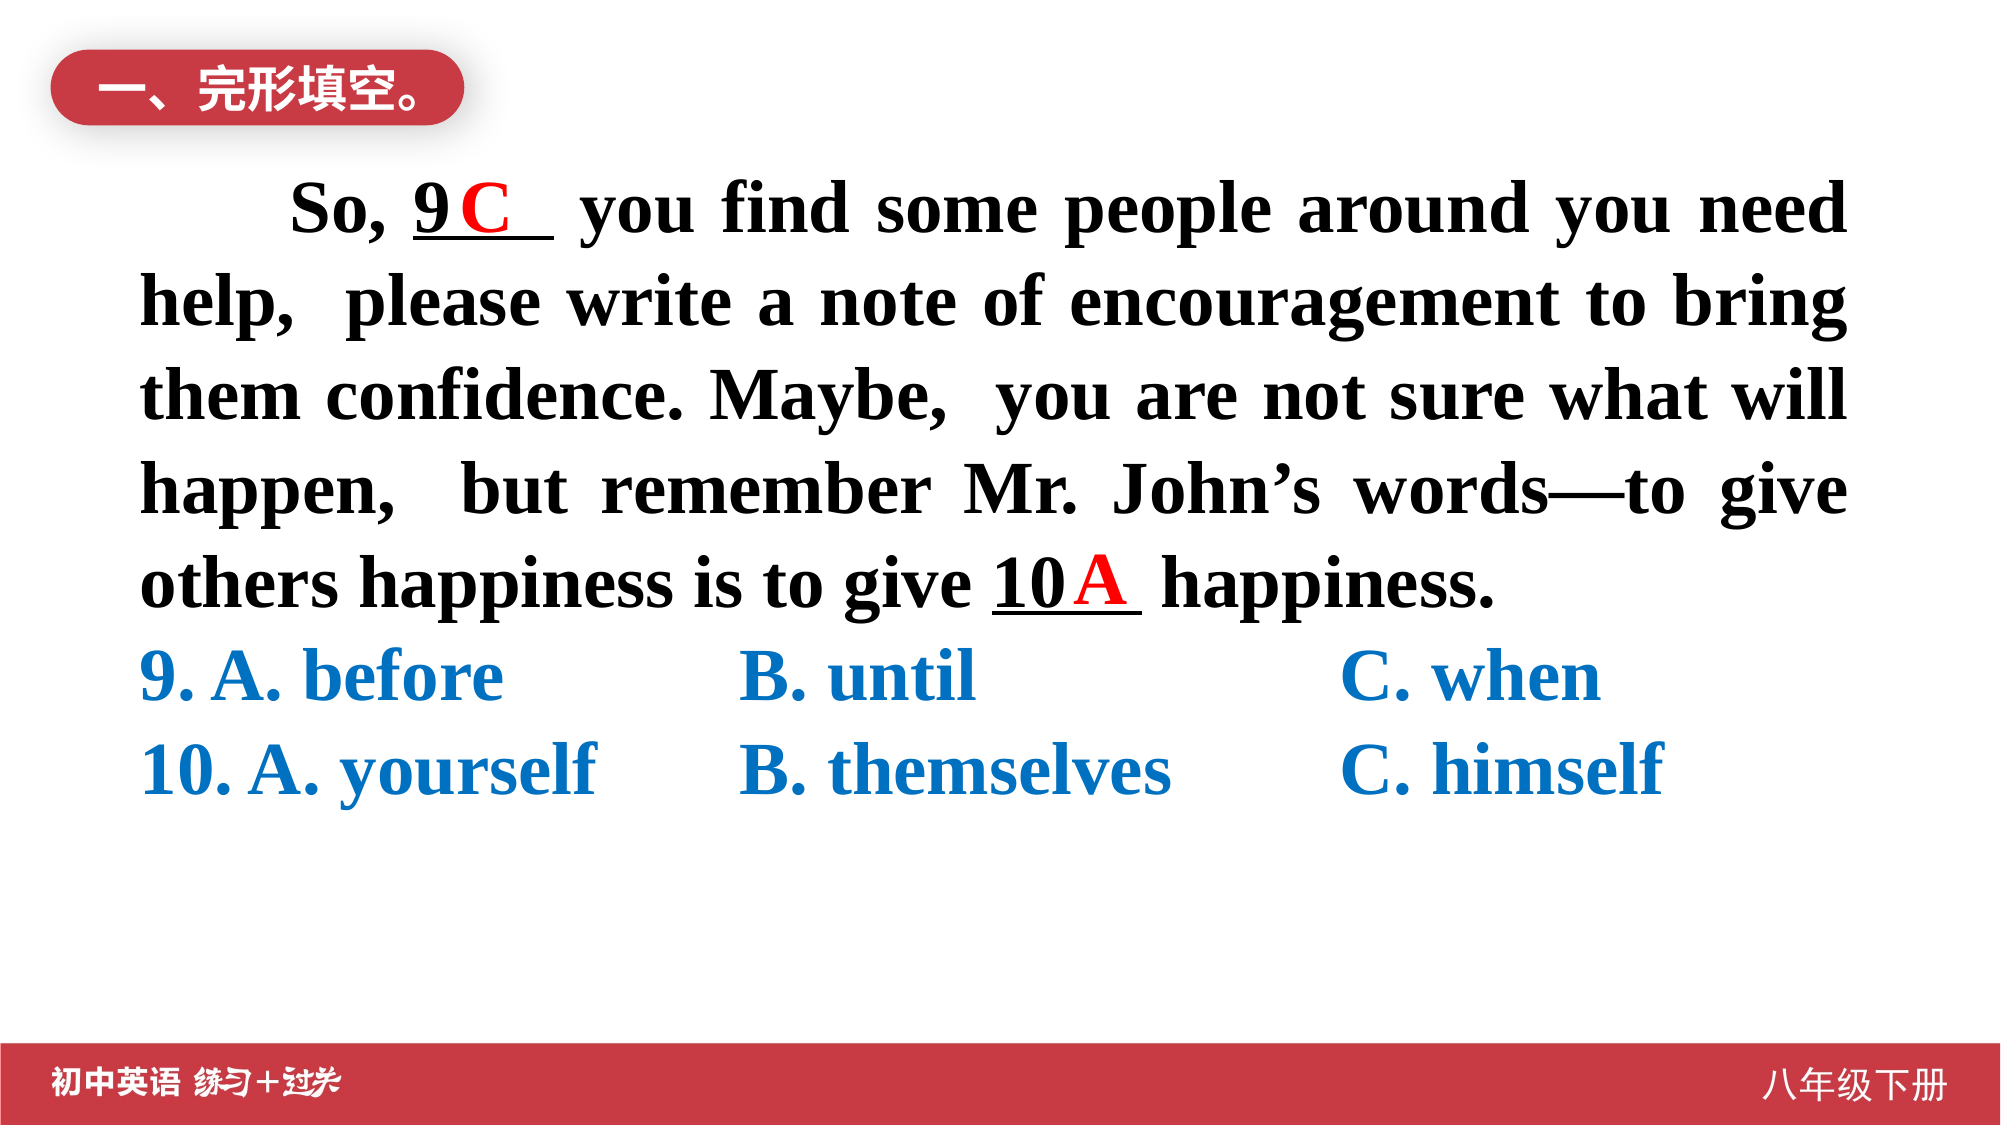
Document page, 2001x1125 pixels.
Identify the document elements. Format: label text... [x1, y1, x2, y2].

text_box [446, 53, 466, 122]
picture [0, 0, 2001, 1125]
text_box C [445, 125, 548, 255]
text_box So, 9 you find some people around you need help, please write a note of encouragement to bring them confidence. Maybe, you are not sure what will happen, but remember Mr. John’s words—to give others happiness is to give 10 happiness. 9. A. before B. until C. when 10. A. yourself B. themselves C. himself [124, 145, 1865, 818]
text_box 一、完形填空。 [82, 49, 446, 125]
text_box A [1058, 497, 1161, 627]
text_box [49, 48, 437, 127]
